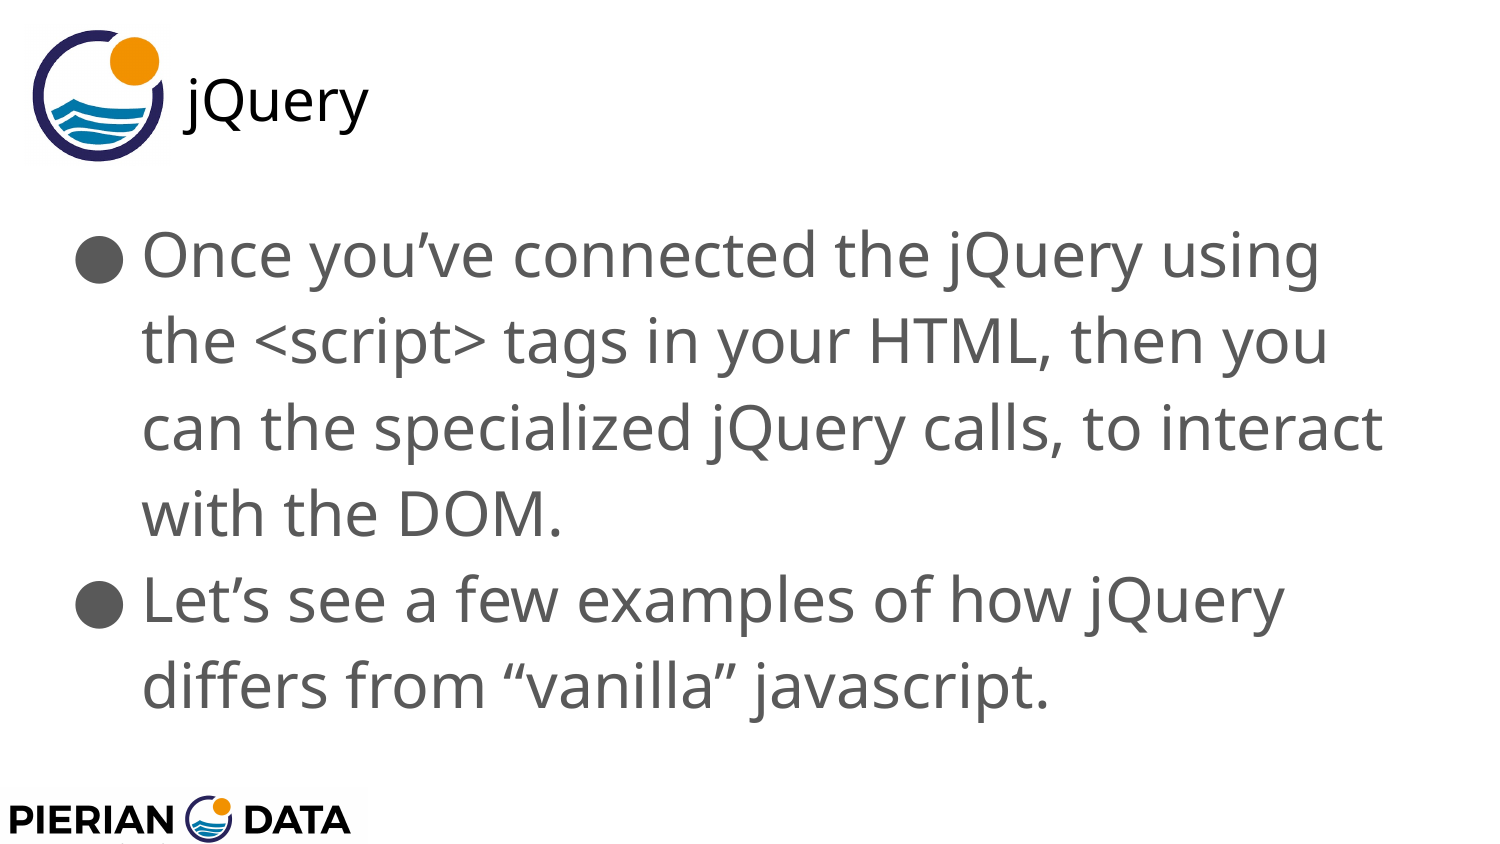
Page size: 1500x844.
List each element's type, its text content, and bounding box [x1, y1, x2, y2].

title jQuery [176, 48, 1449, 143]
picture [0, 787, 368, 844]
list Once you’ve connected the jQuery using the <script> tags in your HTML, then you can the specialized jQuery calls, to interact with the DOM. Let’s see a few examples of how jQuery differs from “vanilla” javascript. [51, 189, 1449, 750]
picture [24, 24, 172, 167]
